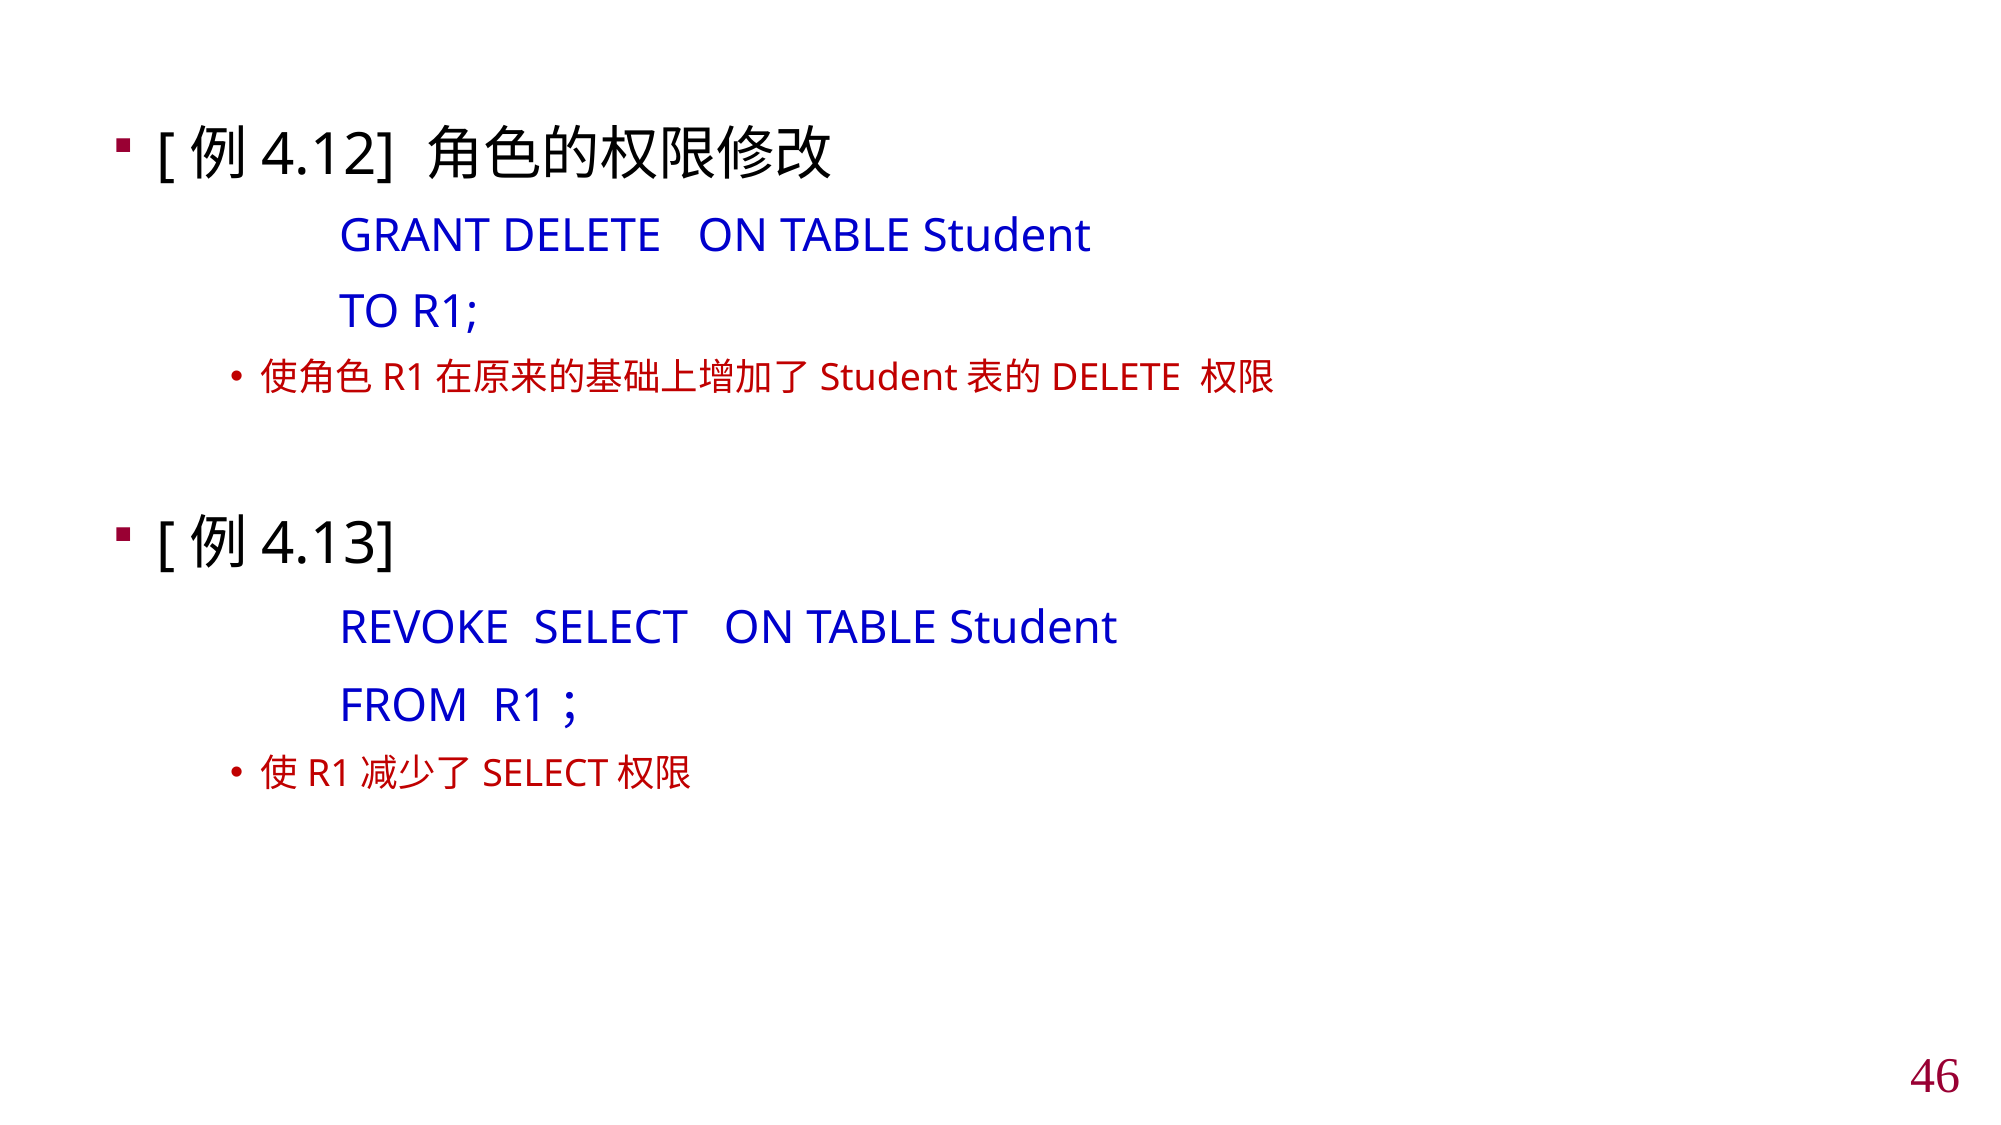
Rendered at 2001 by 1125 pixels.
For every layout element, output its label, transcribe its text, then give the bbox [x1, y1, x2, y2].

list [例4.12] 角色的权限修改 GRANT DELETE ON TABLE Student TO R1; 使角色R1在原来的基础上增加了Student表的DELETE 权限 [例4.13] REVOKE SELECT ON TABLE Student FROM R1； 使R1减少了SELECT权限 [97, 87, 1904, 1073]
slide_number 45 [1550, 1048, 1975, 1096]
